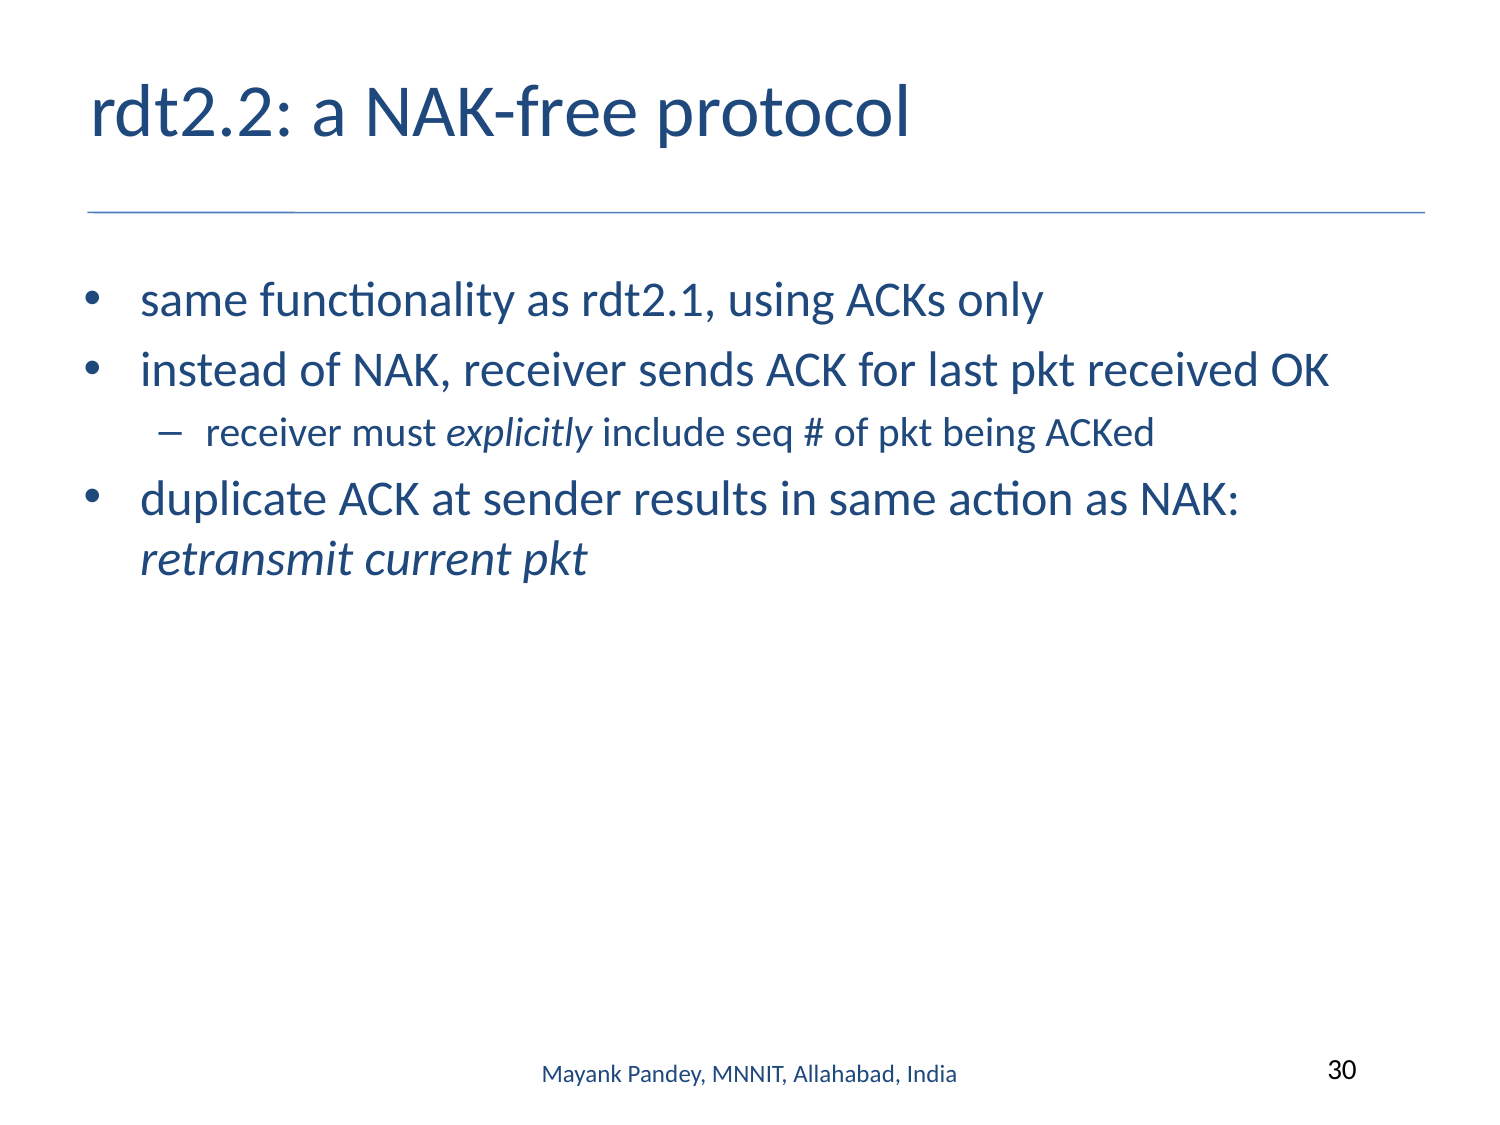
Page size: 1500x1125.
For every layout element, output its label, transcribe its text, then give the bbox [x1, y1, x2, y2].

list same functionality as rdt2.1, using ACKs only instead of NAK, receiver sends ACK for last pkt received OK receiver must explicitly include seq # of pkt being ACKed duplicate ACK at sender results in same action as NAK: retransmit current pkt [68, 259, 1392, 711]
footer Mayank Pandey, MNNIT, Allahabad, India [512, 1042, 988, 1103]
title rdt2.2: a NAK-free protocol [74, 24, 1426, 188]
slide_number 30 [1312, 1042, 1425, 1103]
